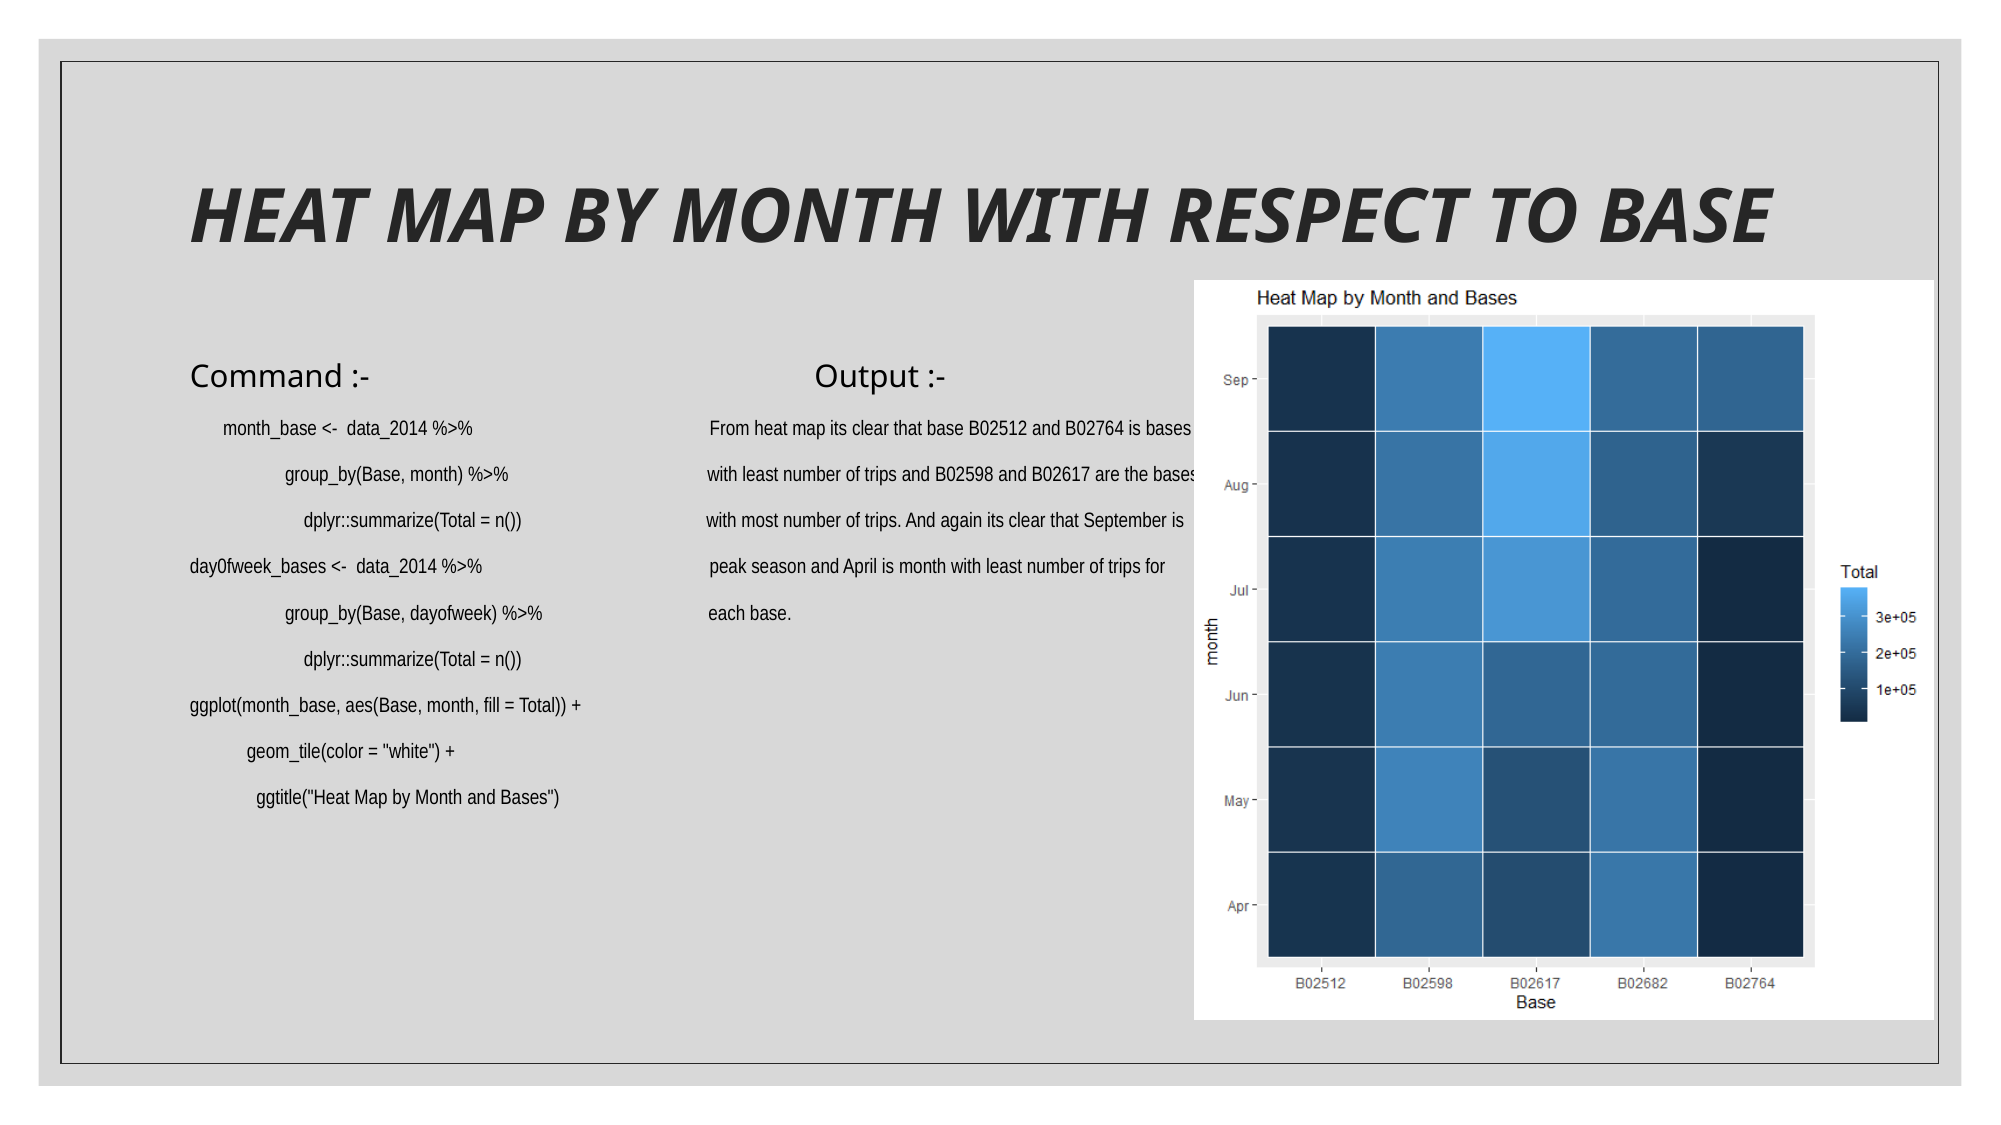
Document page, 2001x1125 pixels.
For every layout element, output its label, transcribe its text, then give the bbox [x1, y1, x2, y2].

list Command :- Output :- month_base <- data_2014 %>% From heat map its clear that base B02512 and B02764 is bases group_by(Base, month) %>% with least number of trips and B02598 and B02617 are the bases dplyr::summarize(Total = n()) with most number of trips. And again its clear that September is day0fweek_bases <- data_2014 %>% peak season and April is month with least number of trips for group_by(Base, dayofweek) %>% each base. dplyr::summarize(Total = n()) ggplot(month_base, aes(Base, month, fill = Total)) + geom_tile(color = "white") + ggtitle("Heat Map by Month and Bases") [174, 345, 1188, 977]
title HEAT MAP BY MONTH WITH RESPECT TO BASE [174, 105, 1825, 331]
picture [1194, 280, 1934, 1020]
